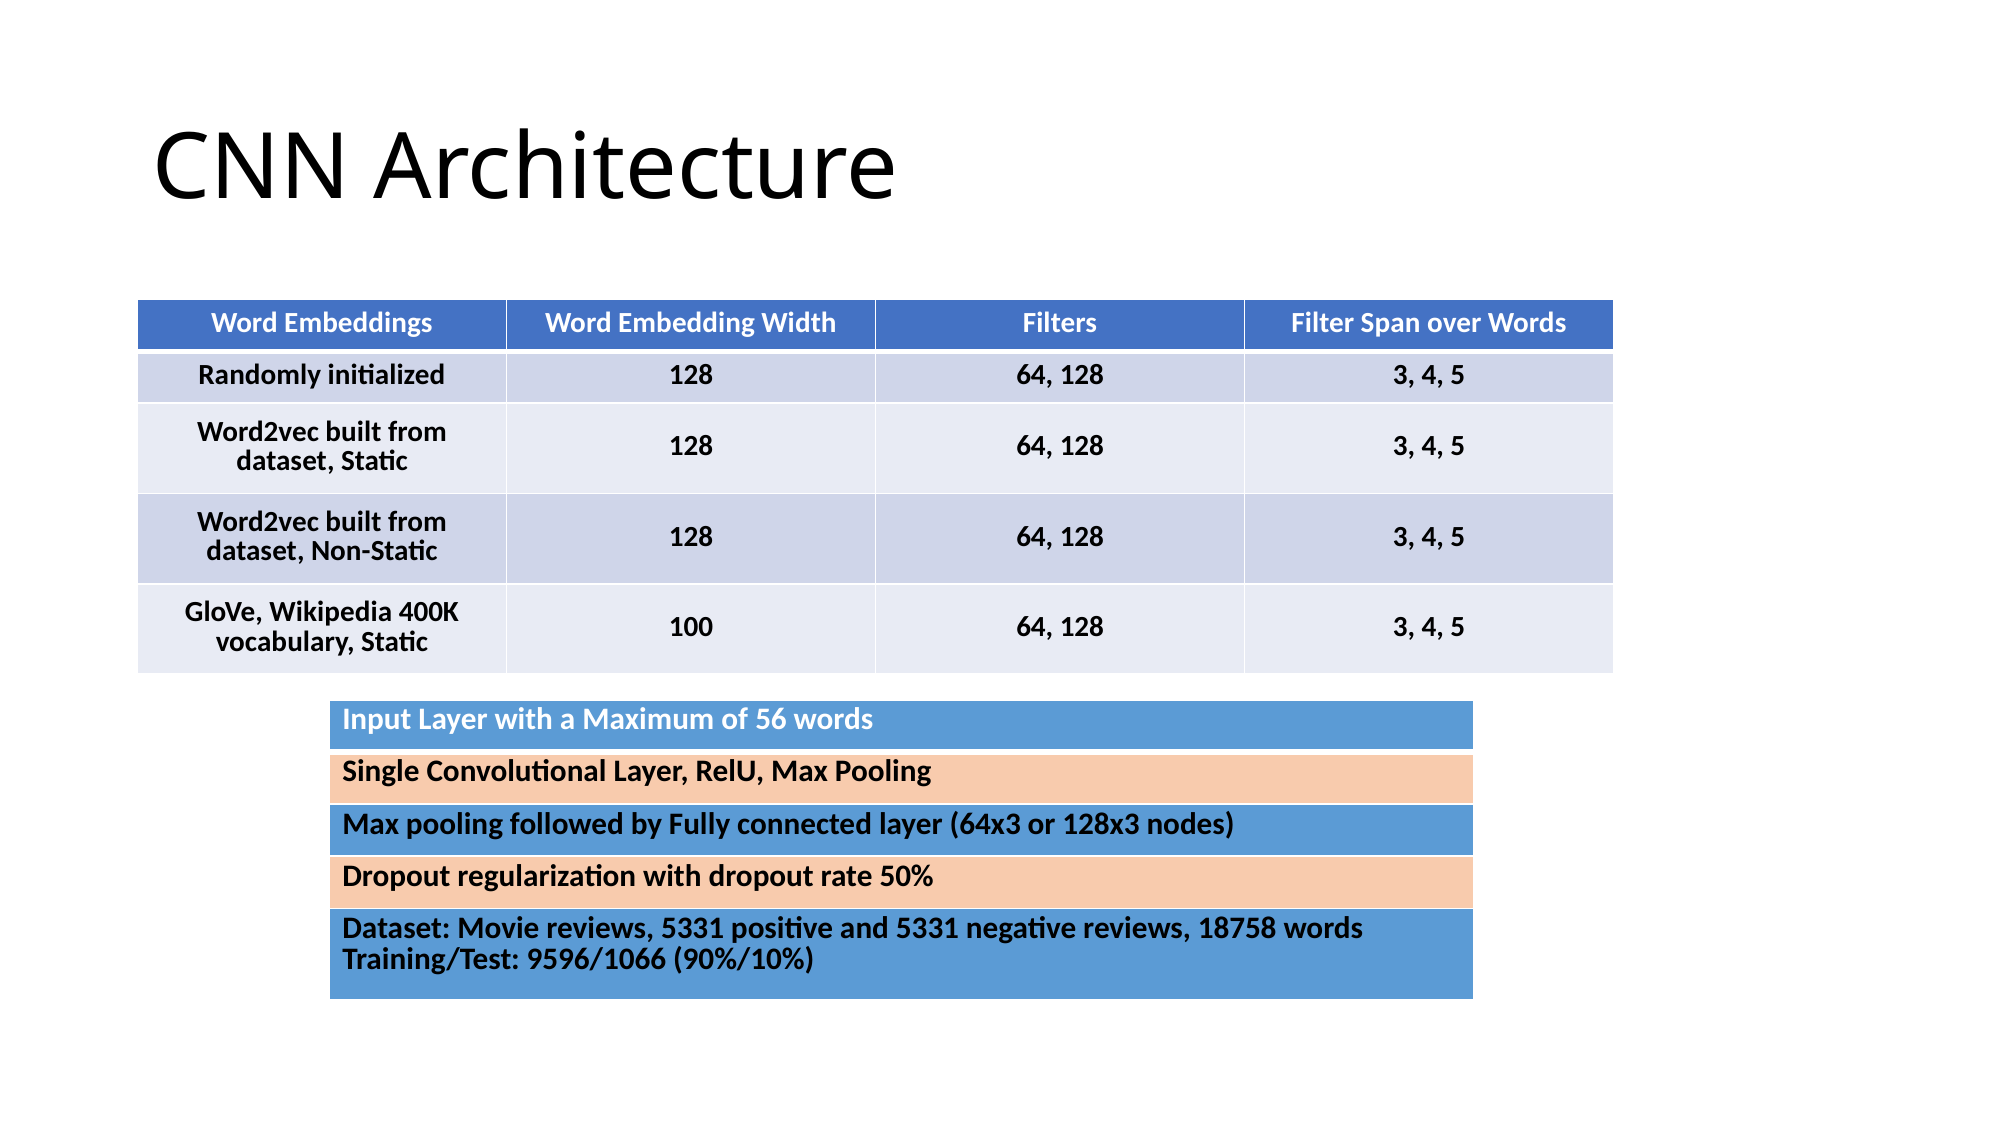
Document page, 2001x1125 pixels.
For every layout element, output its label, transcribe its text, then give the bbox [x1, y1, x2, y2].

table_cell 128 [507, 404, 875, 493]
table_cell 64, 128 [876, 354, 1244, 402]
table_header Filters [876, 300, 1244, 349]
table_cell Dataset: Movie reviews, 5331 positive and 5331 negative reviews, 18758 words Training/Test: 9596/1066 (90%/10%) [330, 909, 1473, 999]
table_header Input Layer with a Maximum of 56 words [330, 701, 1473, 749]
table_cell 3, 4, 5 [1245, 585, 1613, 673]
table_cell Max pooling followed by Fully connected layer (64x3 or 128x3 nodes) [330, 805, 1473, 855]
table_cell Randomly initialized [138, 354, 506, 402]
table_cell Single Convolutional Layer, RelU, Max Pooling [330, 755, 1473, 803]
table_cell Word2vec built from dataset, Static [138, 404, 506, 493]
table_cell 3, 4, 5 [1245, 404, 1613, 493]
table_header Filter Span over Words [1245, 300, 1613, 349]
table_cell 3, 4, 5 [1245, 354, 1613, 402]
table_cell 3, 4, 5 [1245, 494, 1613, 583]
table_cell 64, 128 [876, 585, 1244, 673]
table_cell Dropout regularization with dropout rate 50% [330, 857, 1473, 908]
table_cell GloVe, Wikipedia 400K vocabulary, Static [138, 585, 506, 673]
table_cell 128 [507, 494, 875, 583]
table_cell 100 [507, 585, 875, 673]
table_header Word Embeddings [138, 300, 506, 349]
table_cell 64, 128 [876, 494, 1244, 583]
table_cell 64, 128 [876, 404, 1244, 493]
table_cell 128 [507, 354, 875, 402]
table_cell Word2vec built from dataset, Non-Static [138, 494, 506, 583]
table_header Word Embedding Width [507, 300, 875, 349]
title CNN Architecture [137, 59, 1863, 278]
